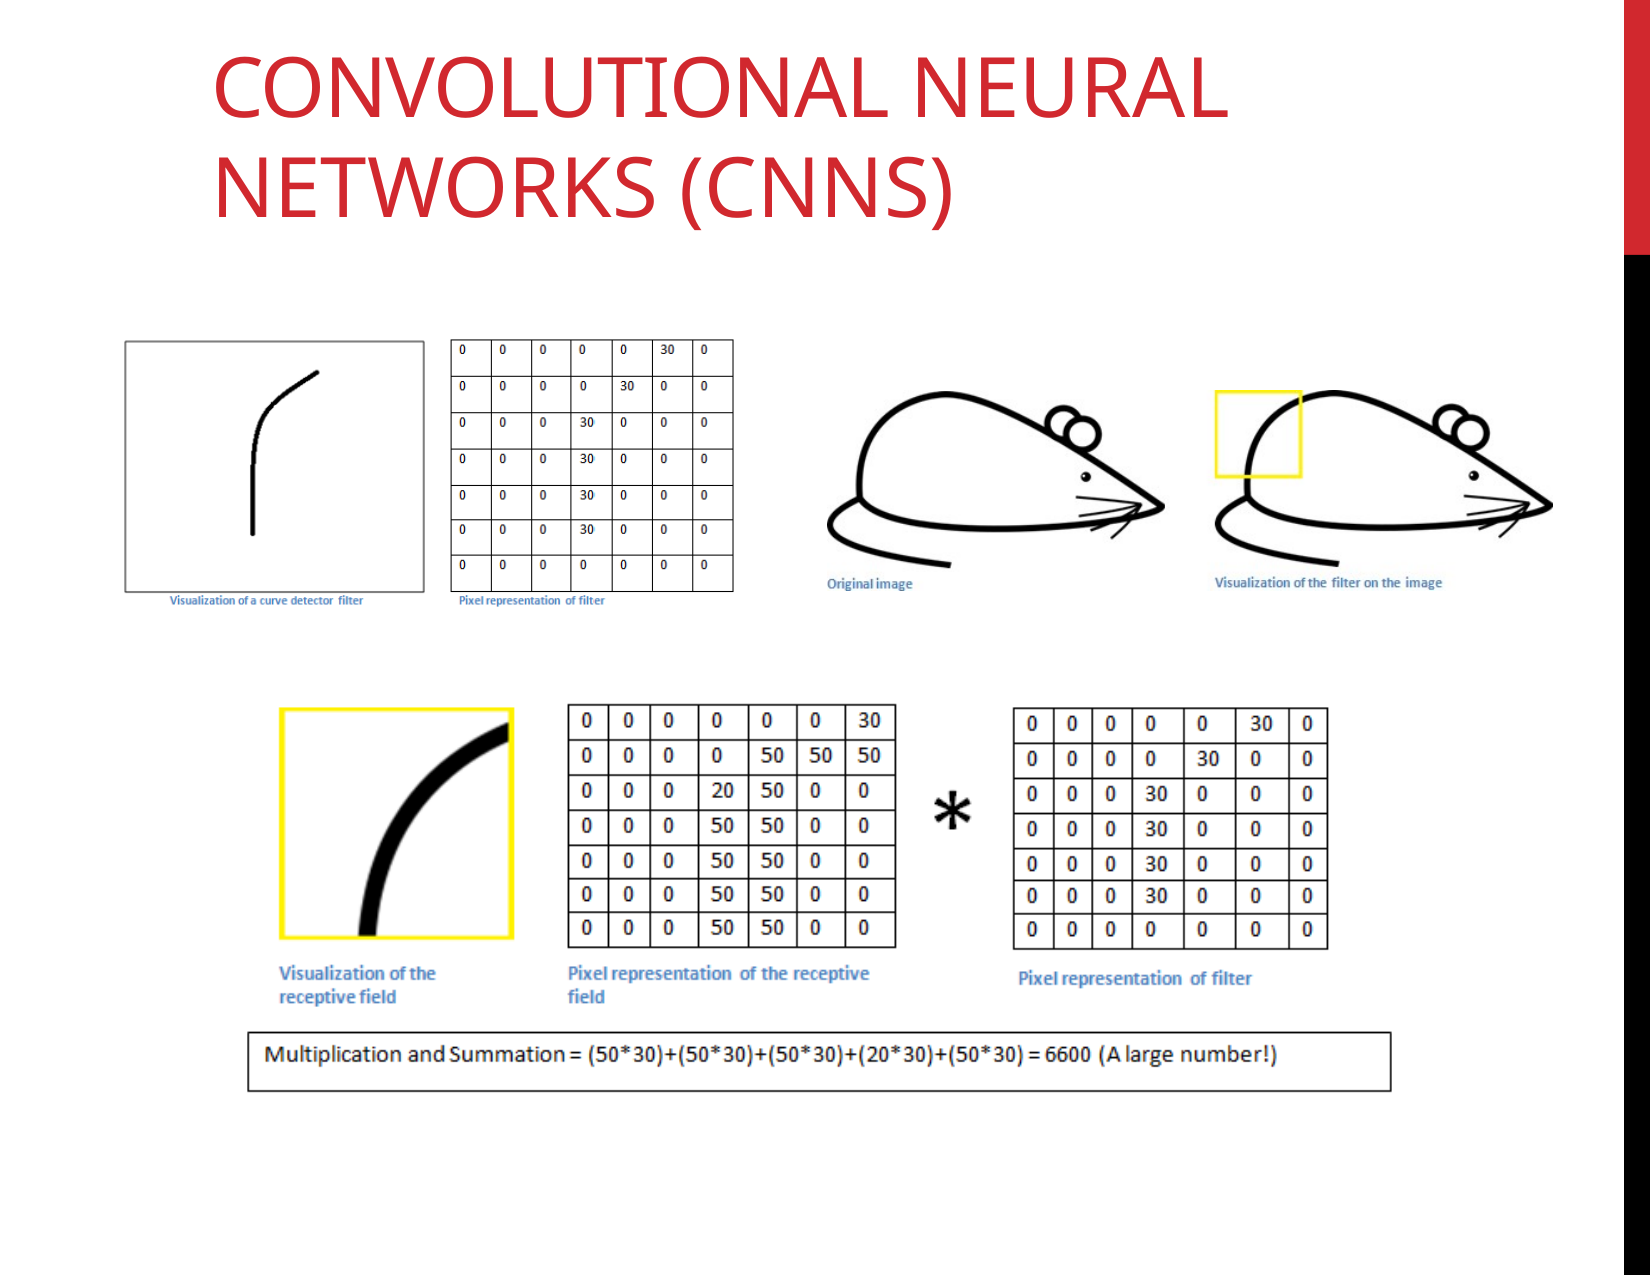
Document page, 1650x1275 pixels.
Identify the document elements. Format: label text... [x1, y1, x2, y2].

picture [113, 327, 749, 617]
picture [827, 389, 1554, 591]
title Convolutional Neural Networks (CNNs) [208, 18, 1433, 234]
picture [231, 686, 1418, 1135]
text_box [157, 1025, 1493, 1157]
